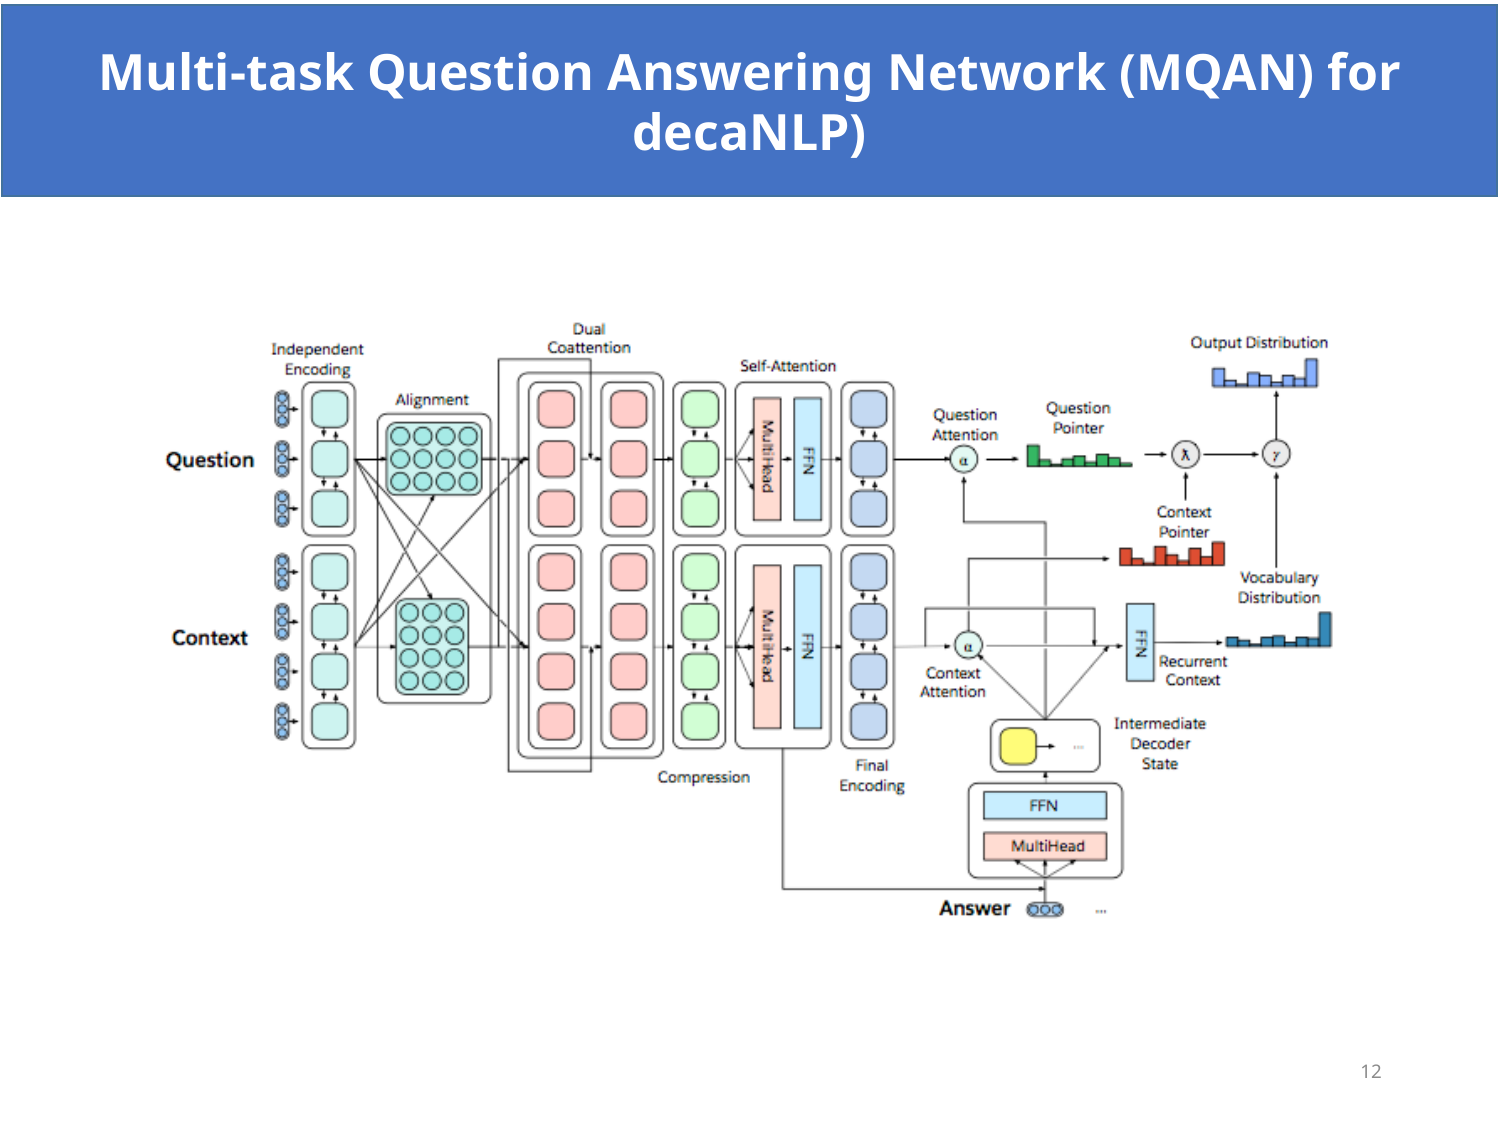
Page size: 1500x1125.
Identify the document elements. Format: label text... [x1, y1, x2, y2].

picture [147, 261, 1353, 939]
text_box Multi-task Question Answering Network (MQAN) for decaNLP) [1, 4, 1498, 197]
slide_number 11 [1059, 1042, 1397, 1103]
